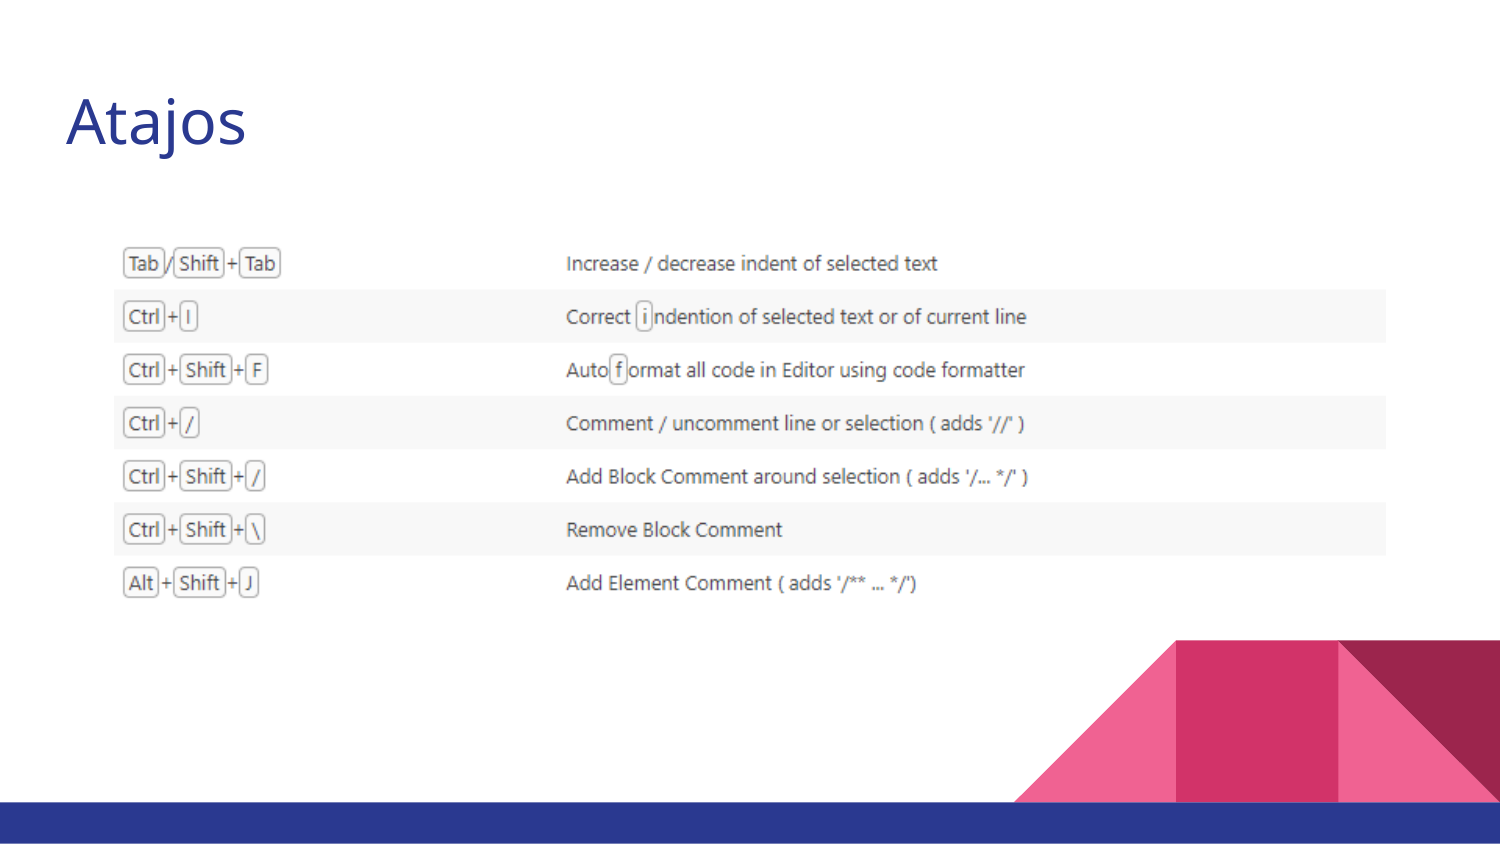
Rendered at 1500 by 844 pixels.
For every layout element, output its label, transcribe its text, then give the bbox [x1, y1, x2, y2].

picture [113, 237, 1387, 606]
title Atajos [51, 67, 1449, 167]
